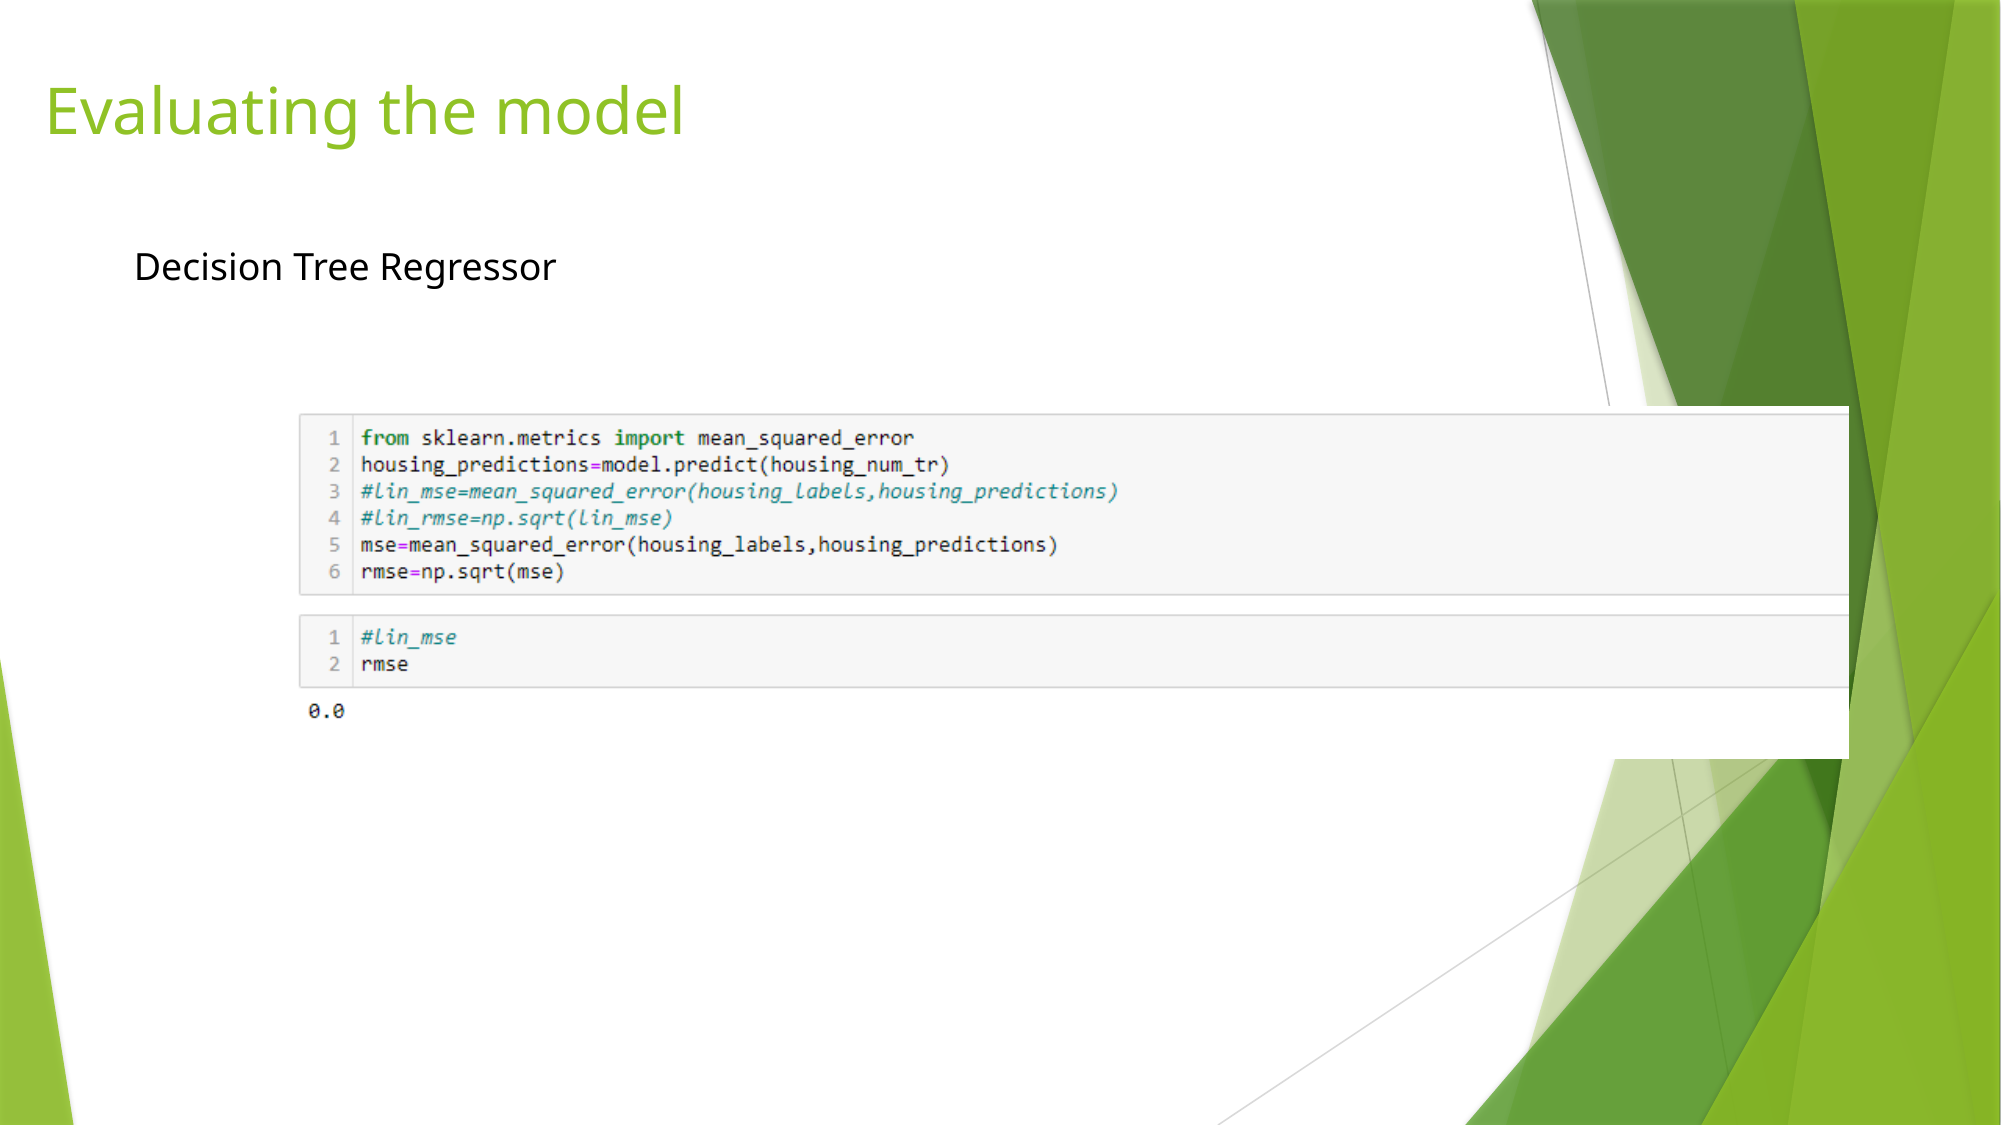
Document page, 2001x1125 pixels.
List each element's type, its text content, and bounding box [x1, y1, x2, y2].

title Evaluating the model [29, 62, 1605, 156]
text_box Decision Tree Regressor [119, 235, 573, 296]
picture [293, 406, 1850, 759]
